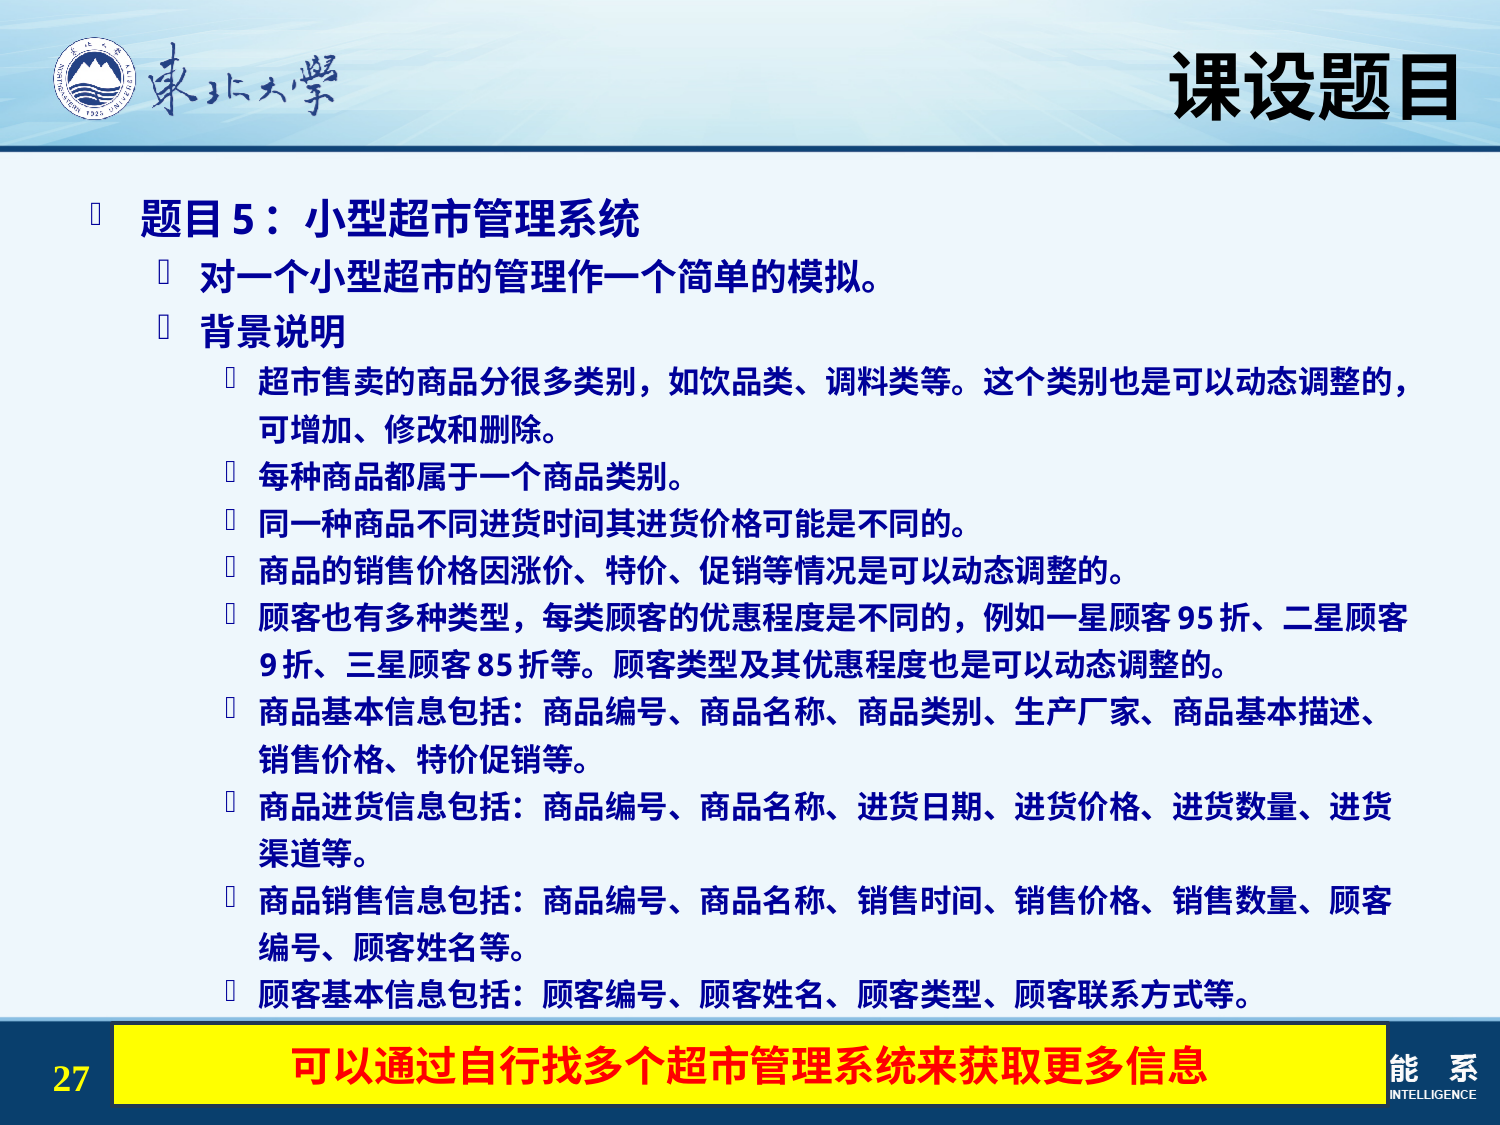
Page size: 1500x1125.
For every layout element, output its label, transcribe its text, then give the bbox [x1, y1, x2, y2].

list 题目5：小型超市管理系统 对一个小型超市的管理作一个简单的模拟。 背景说明 超市售卖的商品分很多类别，如饮品类、调料类等。这个类别也是可以动态调整的，可增加、修改和删除。 每种商品都属于一个商品类别。 同一种商品不同进货时间其进货价格可能是不同的。 商品的销售价格因涨价、特价、促销等情况是可以动态调整的。 顾客也有多种类型，每类顾客的优惠程度是不同的，例如一星顾客95折、二星顾客9折、三星顾客85折等。顾客类型及其优惠程度也是可以动态调整的。 商品基本信息包括：商品编号、商品名称、商品类别、生产厂家、商品基本描述、销售价格、特价促销等。 商品进货信息包括：商品编号、商品名称、进货日期、进货价格、进货数量、进货渠道等。 商品销售信息包括：商品编号、商品名称、销售时间、销售价格、销售数量、顾客编号、顾客姓名等。 顾客基本信息包括：顾客编号、顾客姓名、顾客类型、顾客联系方式等。 [75, 172, 1425, 1024]
title 课设题目 [371, 19, 1483, 149]
text_box 可以通过自行找多个超市管理系统来获取更多信息 [110, 1021, 1390, 1108]
picture [0, 0, 1500, 1125]
